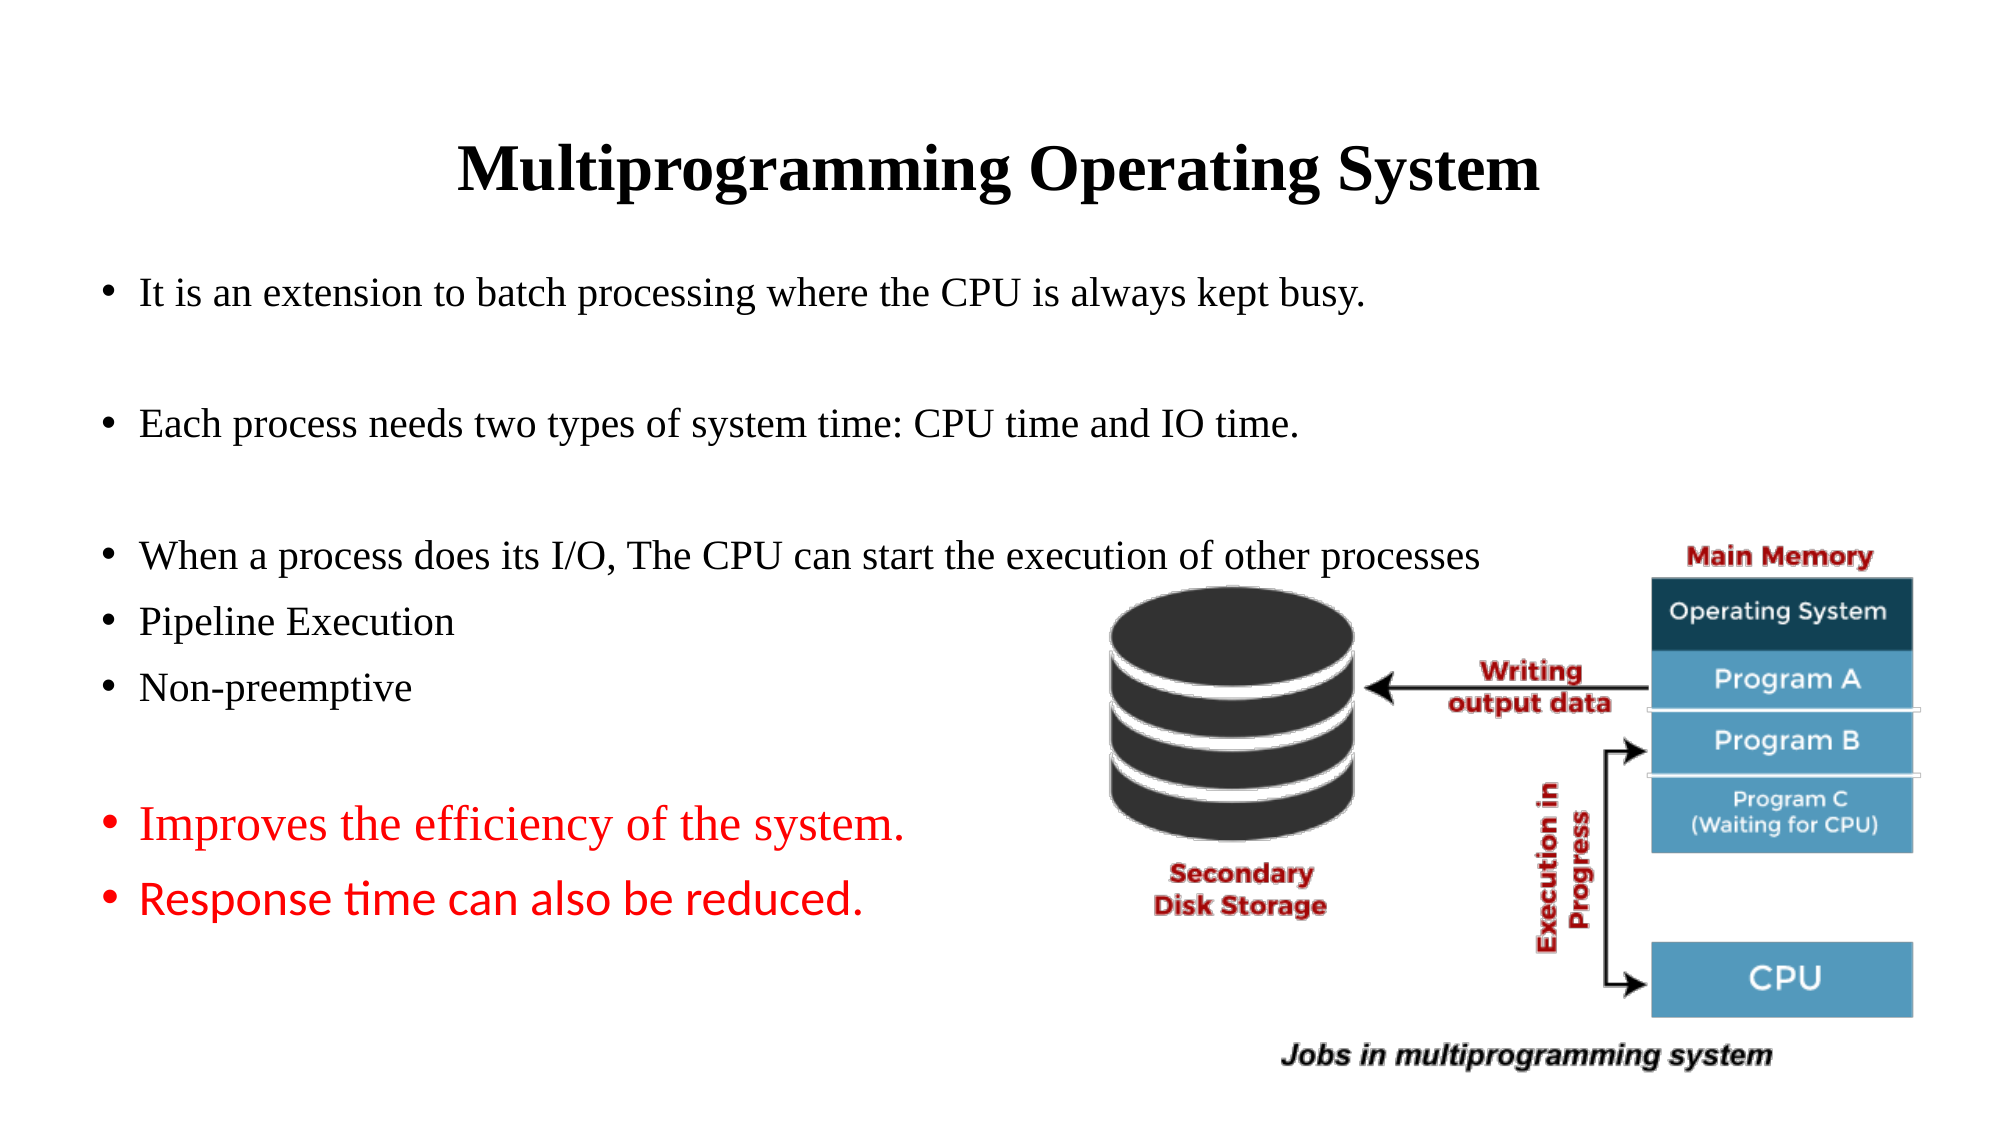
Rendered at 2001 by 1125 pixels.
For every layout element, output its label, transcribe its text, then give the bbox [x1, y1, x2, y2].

list It is an extension to batch processing where the CPU is always kept busy. Each process needs two types of system time: CPU time and IO time. When a process does its I/O, The CPU can start the execution of other processes Pipeline Execution Non-preemptive Improves the efficiency of the system. Response time can also be reduced. [86, 262, 1812, 977]
picture [1072, 526, 1932, 1088]
title Multiprogramming Operating System [137, 59, 1863, 278]
